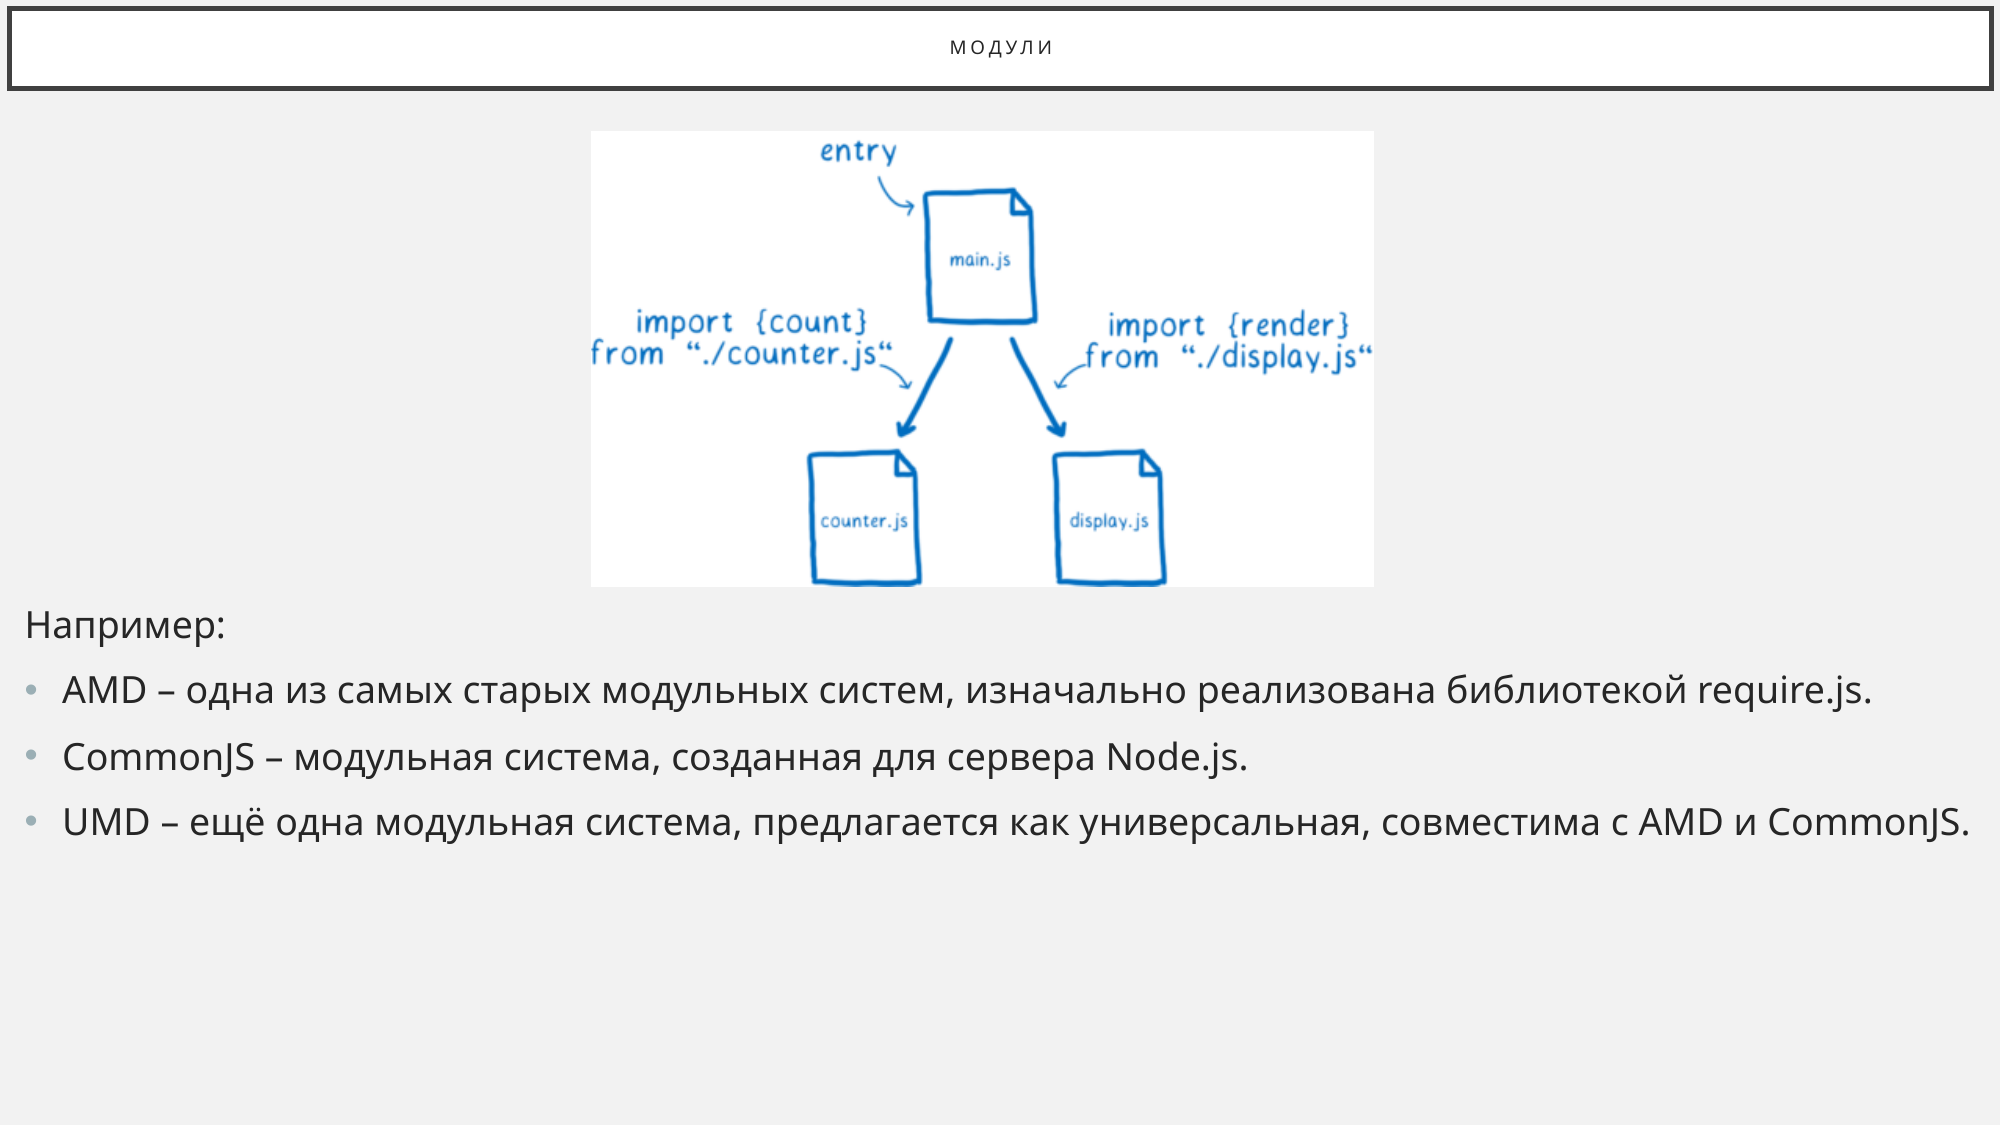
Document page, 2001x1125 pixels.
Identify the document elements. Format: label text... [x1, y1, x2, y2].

picture [591, 131, 1374, 587]
list Например: AMD – одна из самых старых модульных систем, изначально реализована библиотекой require.js. CommonJS – модульная система, созданная для сервера Node.js. UMD – ещё одна модульная система, предлагается как универсальная, совместима с AMD и CommonJS. [9, 593, 1992, 1125]
title Модули [7, 6, 1994, 91]
